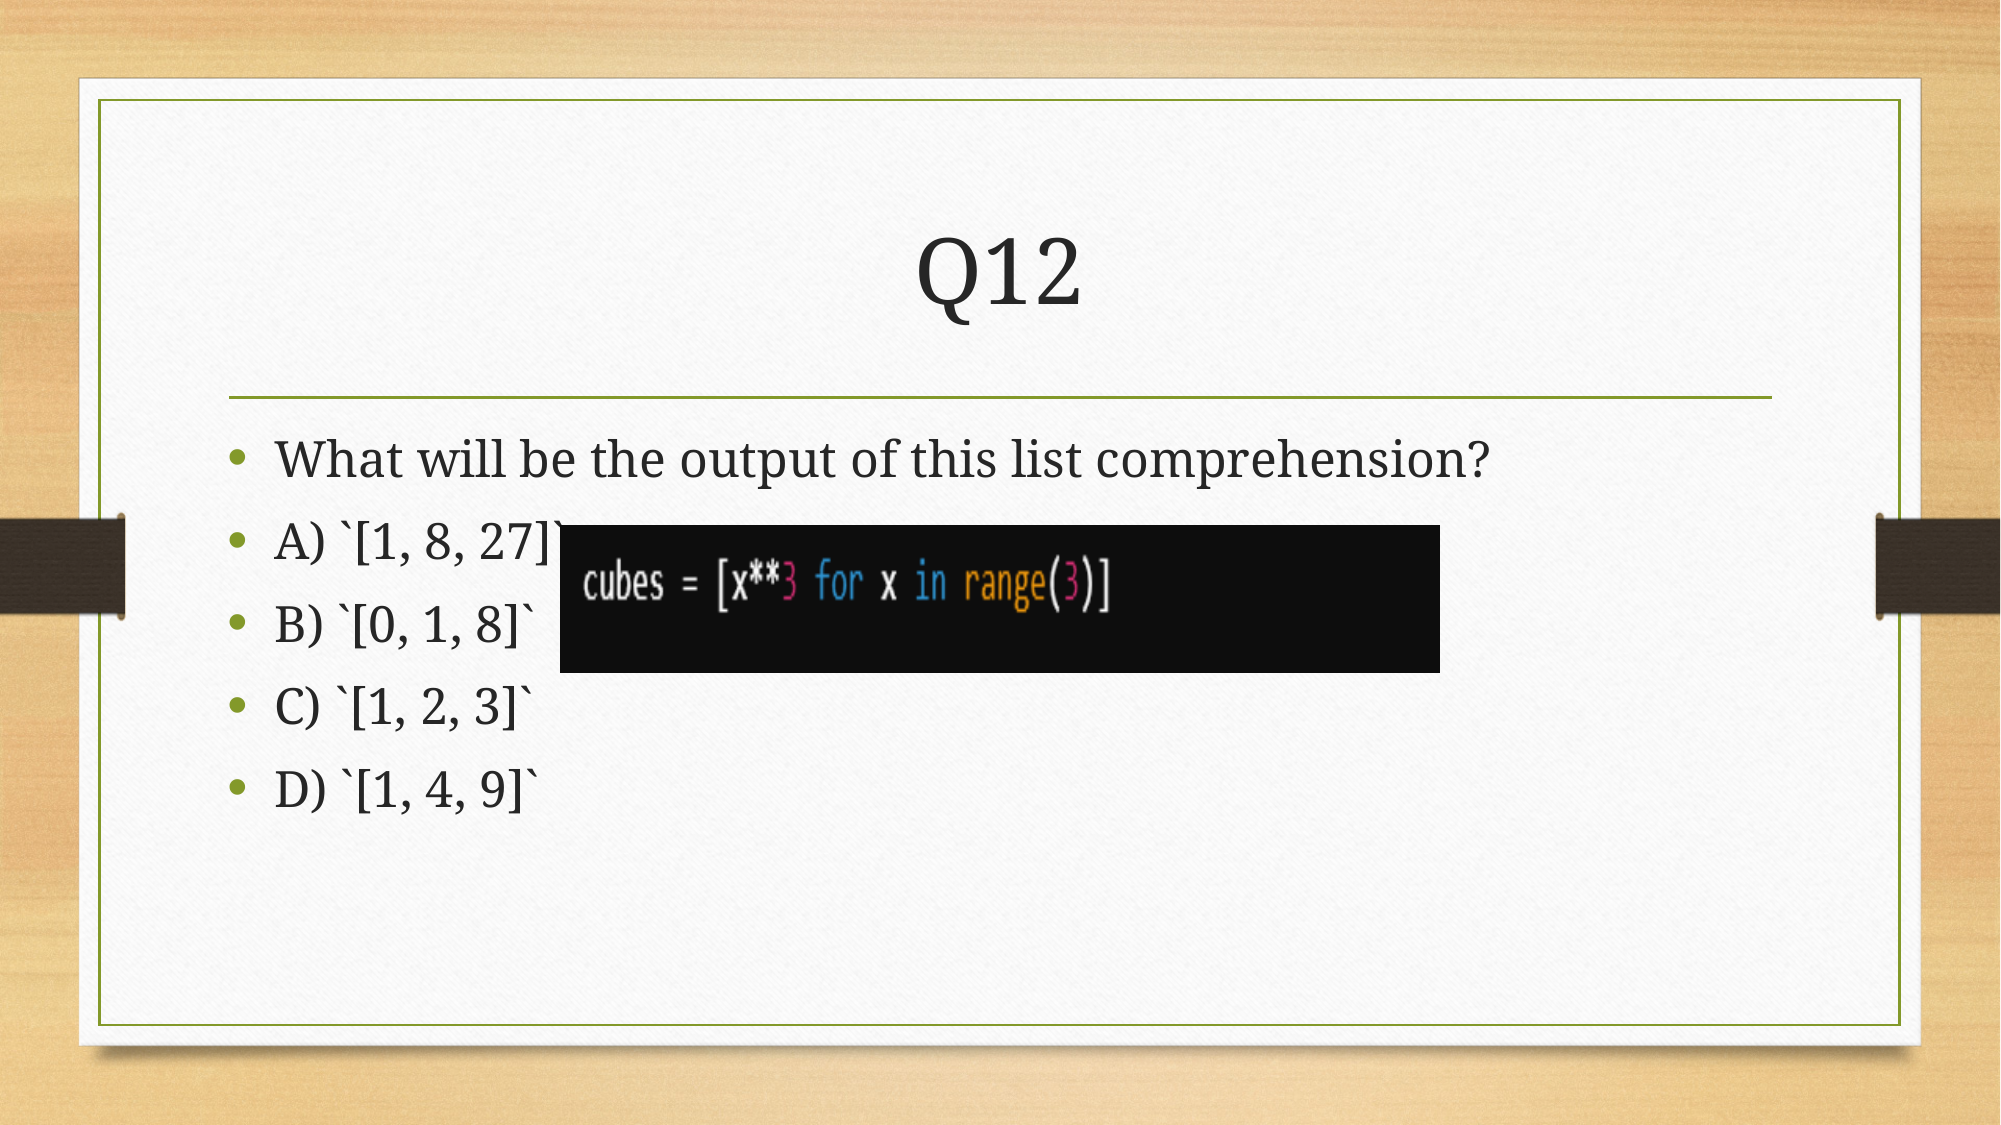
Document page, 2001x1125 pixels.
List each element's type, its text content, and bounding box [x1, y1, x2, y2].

list What will be the output of this list comprehension? A) `[1, 8, 27]` B) `[0, 1, 8]` C) `[1, 2, 3]` D) `[1, 4, 9]` [212, 419, 1788, 964]
title Q12 [212, 161, 1788, 375]
picture [0, 0, 2001, 1125]
